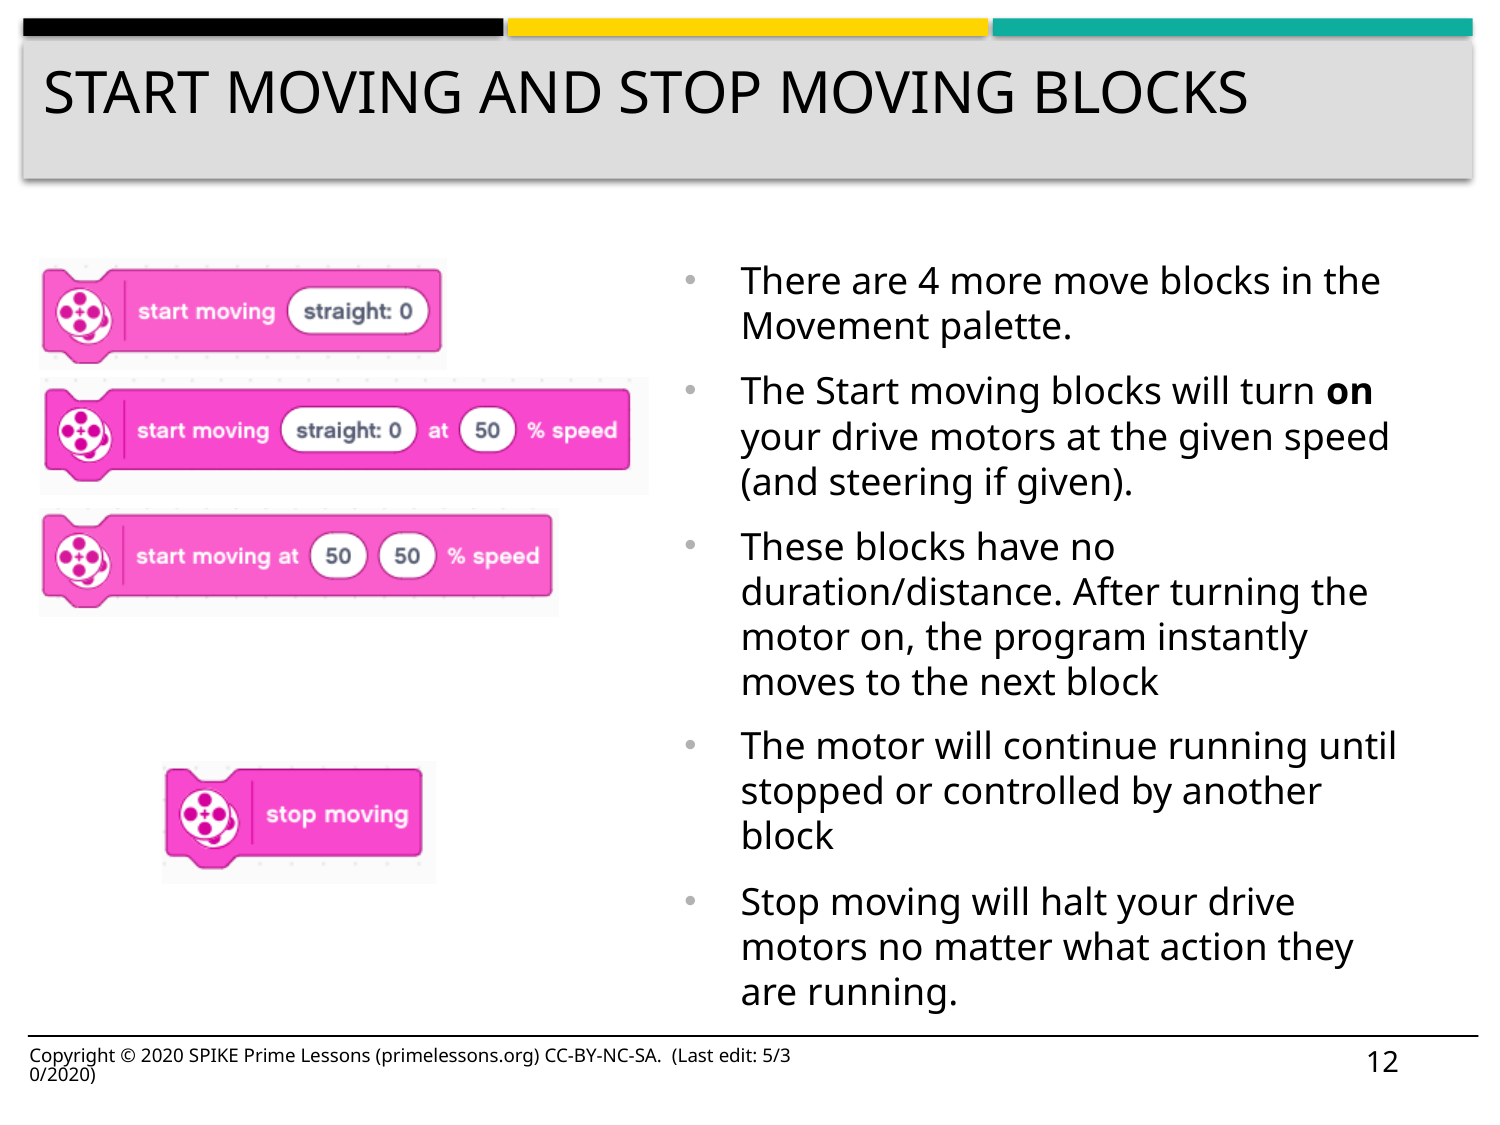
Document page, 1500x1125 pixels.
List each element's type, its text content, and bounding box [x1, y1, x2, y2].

picture [39, 377, 650, 495]
title Start Moving and Stop Moving Blocks [28, 48, 1464, 172]
picture [39, 507, 559, 618]
list There are 4 more move blocks in the Movement palette. The Start moving blocks will turn on your drive motors at the given speed (and steering if given). These blocks have no duration/distance. After turning the motor on, the program instantly moves to the next block The motor will continue running until stopped or controlled by another block Stop moving will halt your drive motors no matter what action they are running. [669, 250, 1428, 1028]
picture [161, 760, 437, 884]
footer Copyright © 2020 SPIKE Prime Lessons (primelessons.org) CC-BY-NC-SA. (Last edit: 5/30/2020) [14, 1036, 814, 1097]
picture [39, 257, 448, 371]
slide_number 12 [1351, 1036, 1478, 1097]
